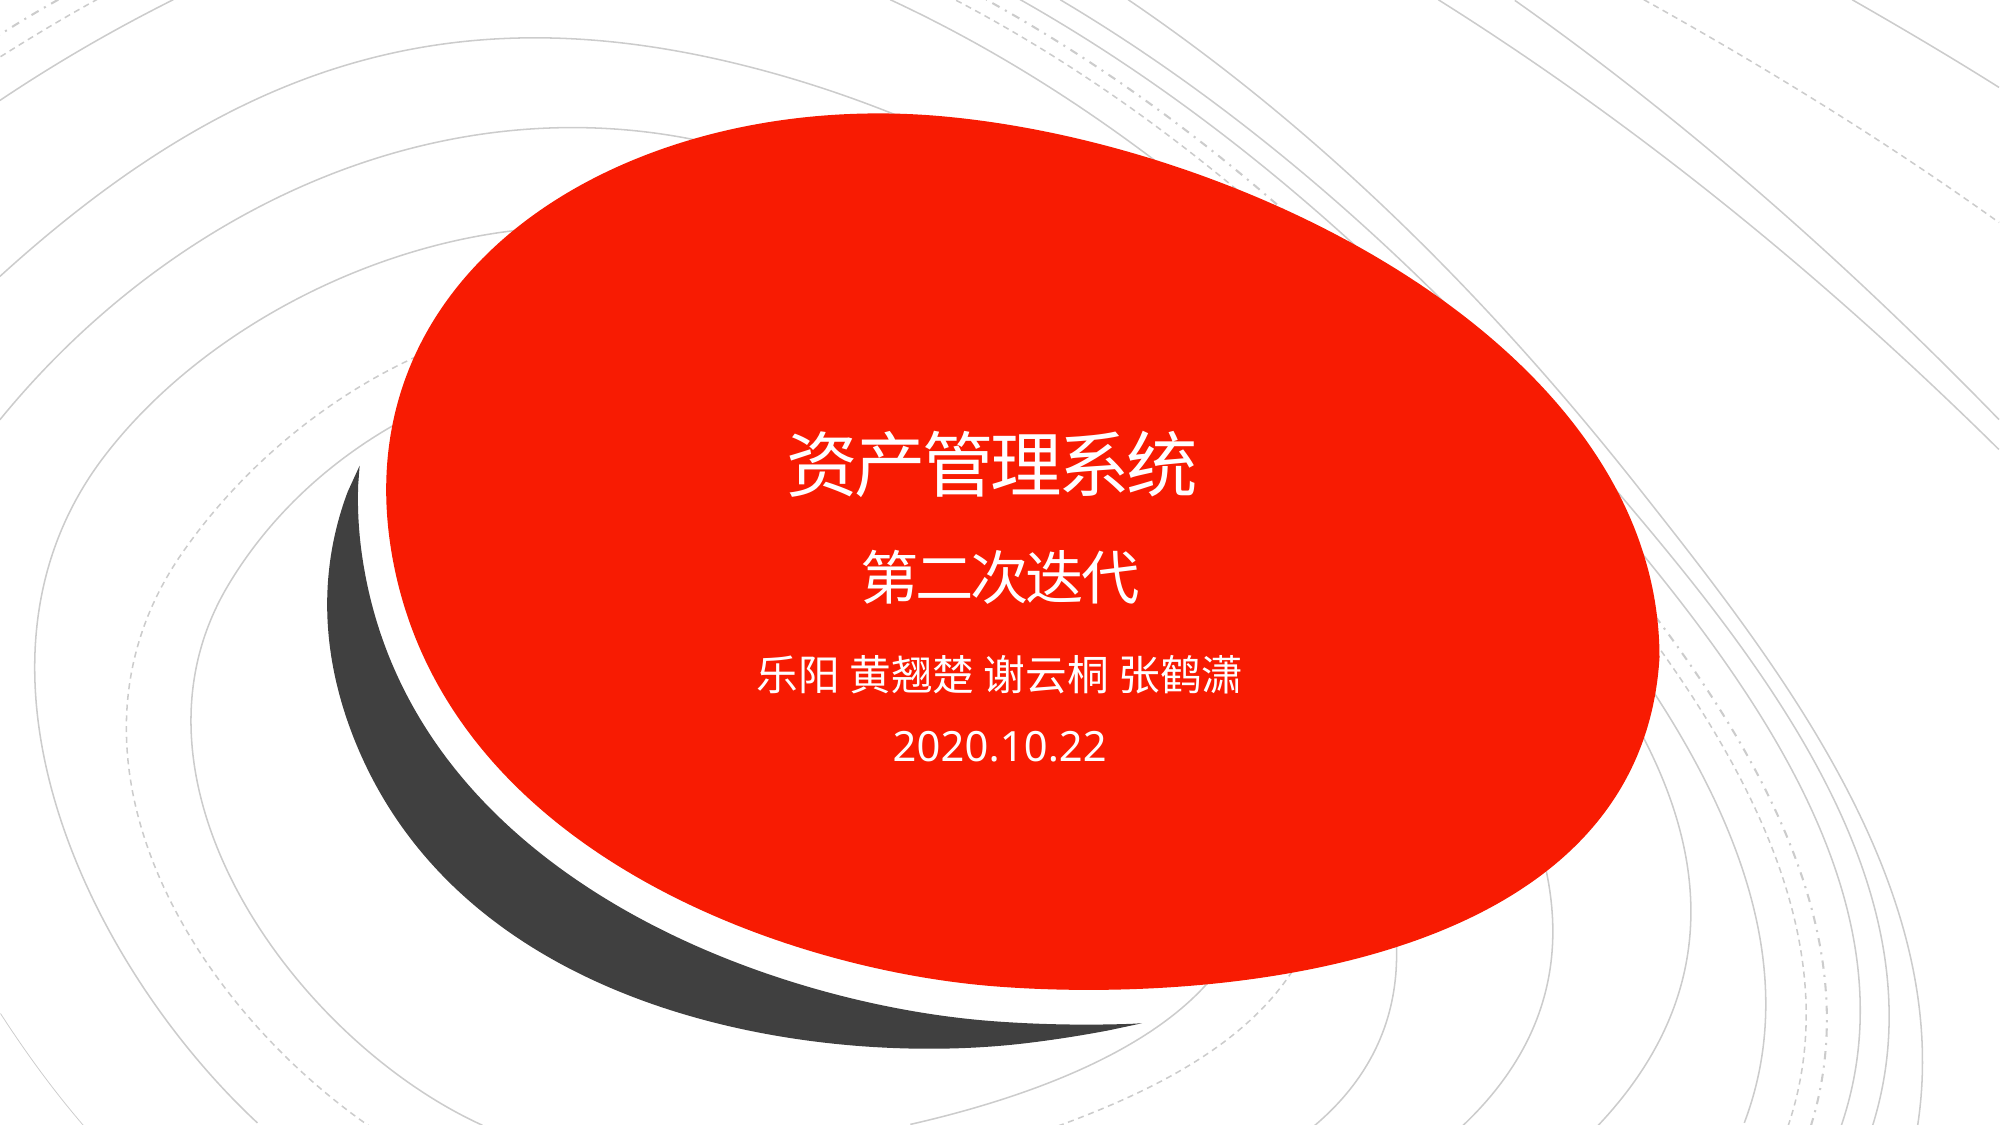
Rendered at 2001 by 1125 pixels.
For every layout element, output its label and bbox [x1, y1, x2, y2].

text_box [0, 0, 2000, 1125]
